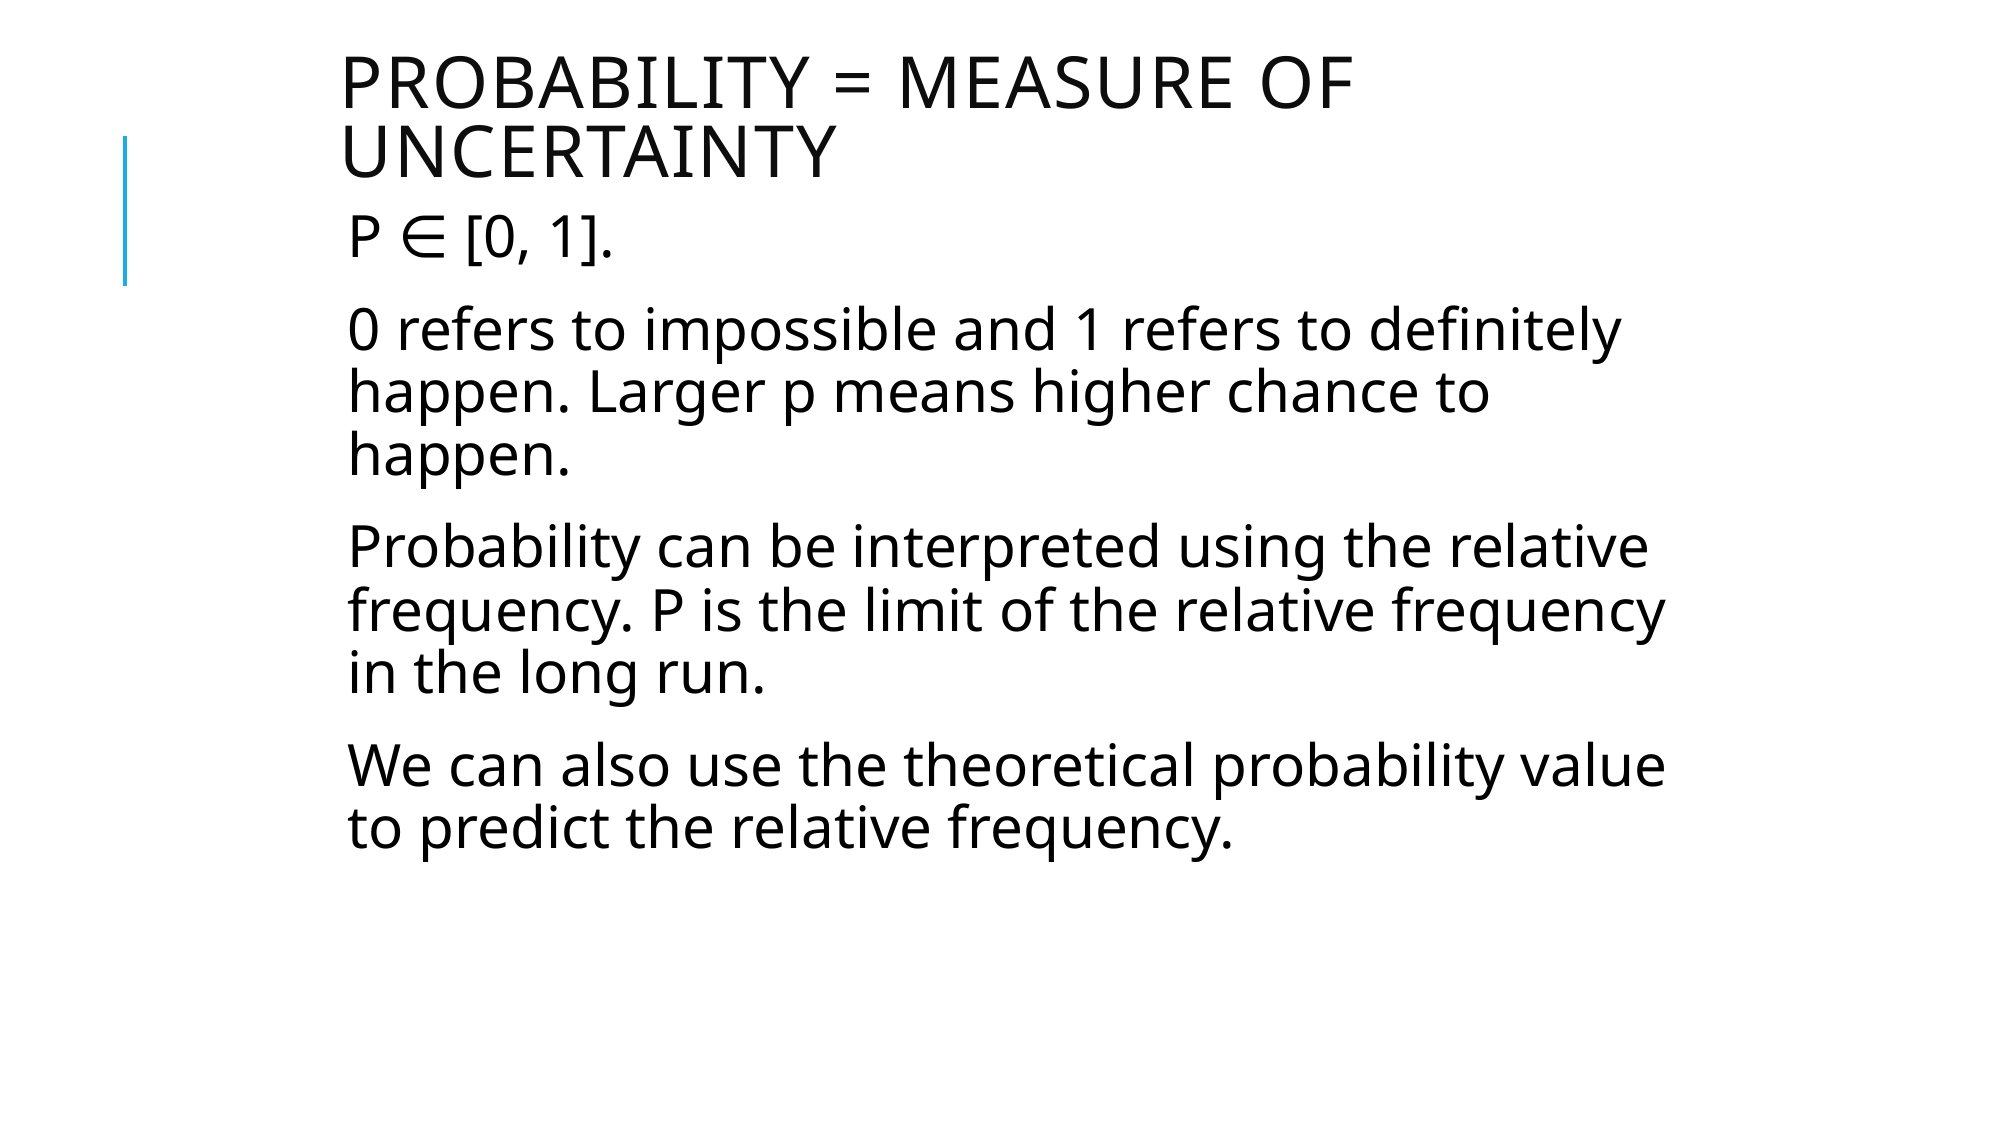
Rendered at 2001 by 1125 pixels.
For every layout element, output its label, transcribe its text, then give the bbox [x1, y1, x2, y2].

list P ∈ [0, 1]. 0 refers to impossible and 1 refers to definitely happen. Larger p means higher chance to happen. Probability can be interpreted using the relative frequency. P is the limit of the relative frequency in the long run. We can also use the theoretical probability value to predict the relative frequency. [324, 200, 1675, 1006]
title Probability = measure of uncertainty [324, 45, 1675, 200]
